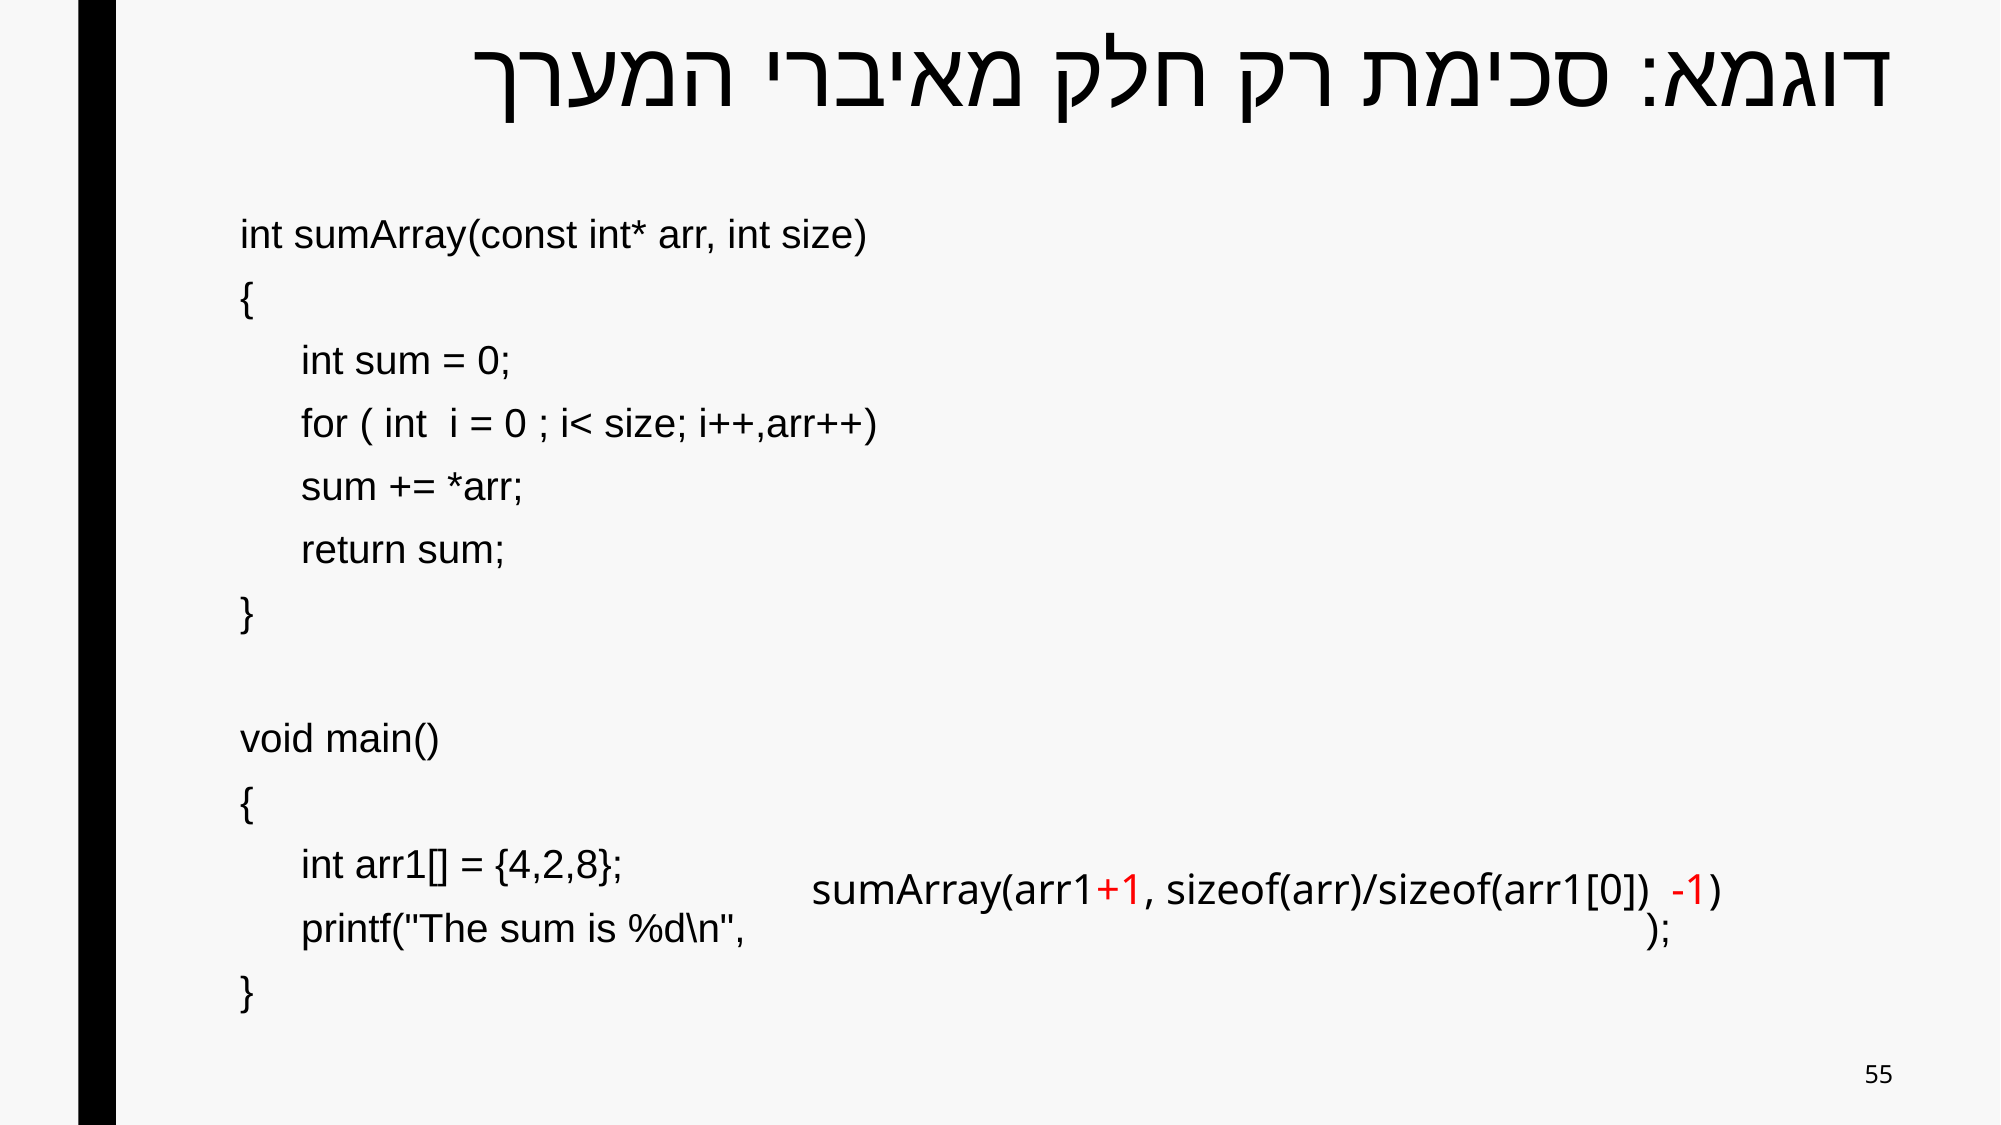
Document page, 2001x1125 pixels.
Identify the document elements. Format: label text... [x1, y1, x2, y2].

text_box sumArray(arr1+1, sizeof(arr)/sizeof(arr1[0]) -1) [796, 855, 1752, 920]
slide_number 55 [1646, 1042, 1908, 1109]
title דוגמא: סכימת רק חלק מאיברי המערך [225, 22, 1908, 192]
list int sumArray(const int* arr, int size) { int sum = 0; for ( int i = 0 ; i< size; i++,arr++) sum += *arr; return sum; } void main() { int arr1[] = {4,2,8}; printf("The sum is %d\n", ); } [225, 210, 1908, 1024]
